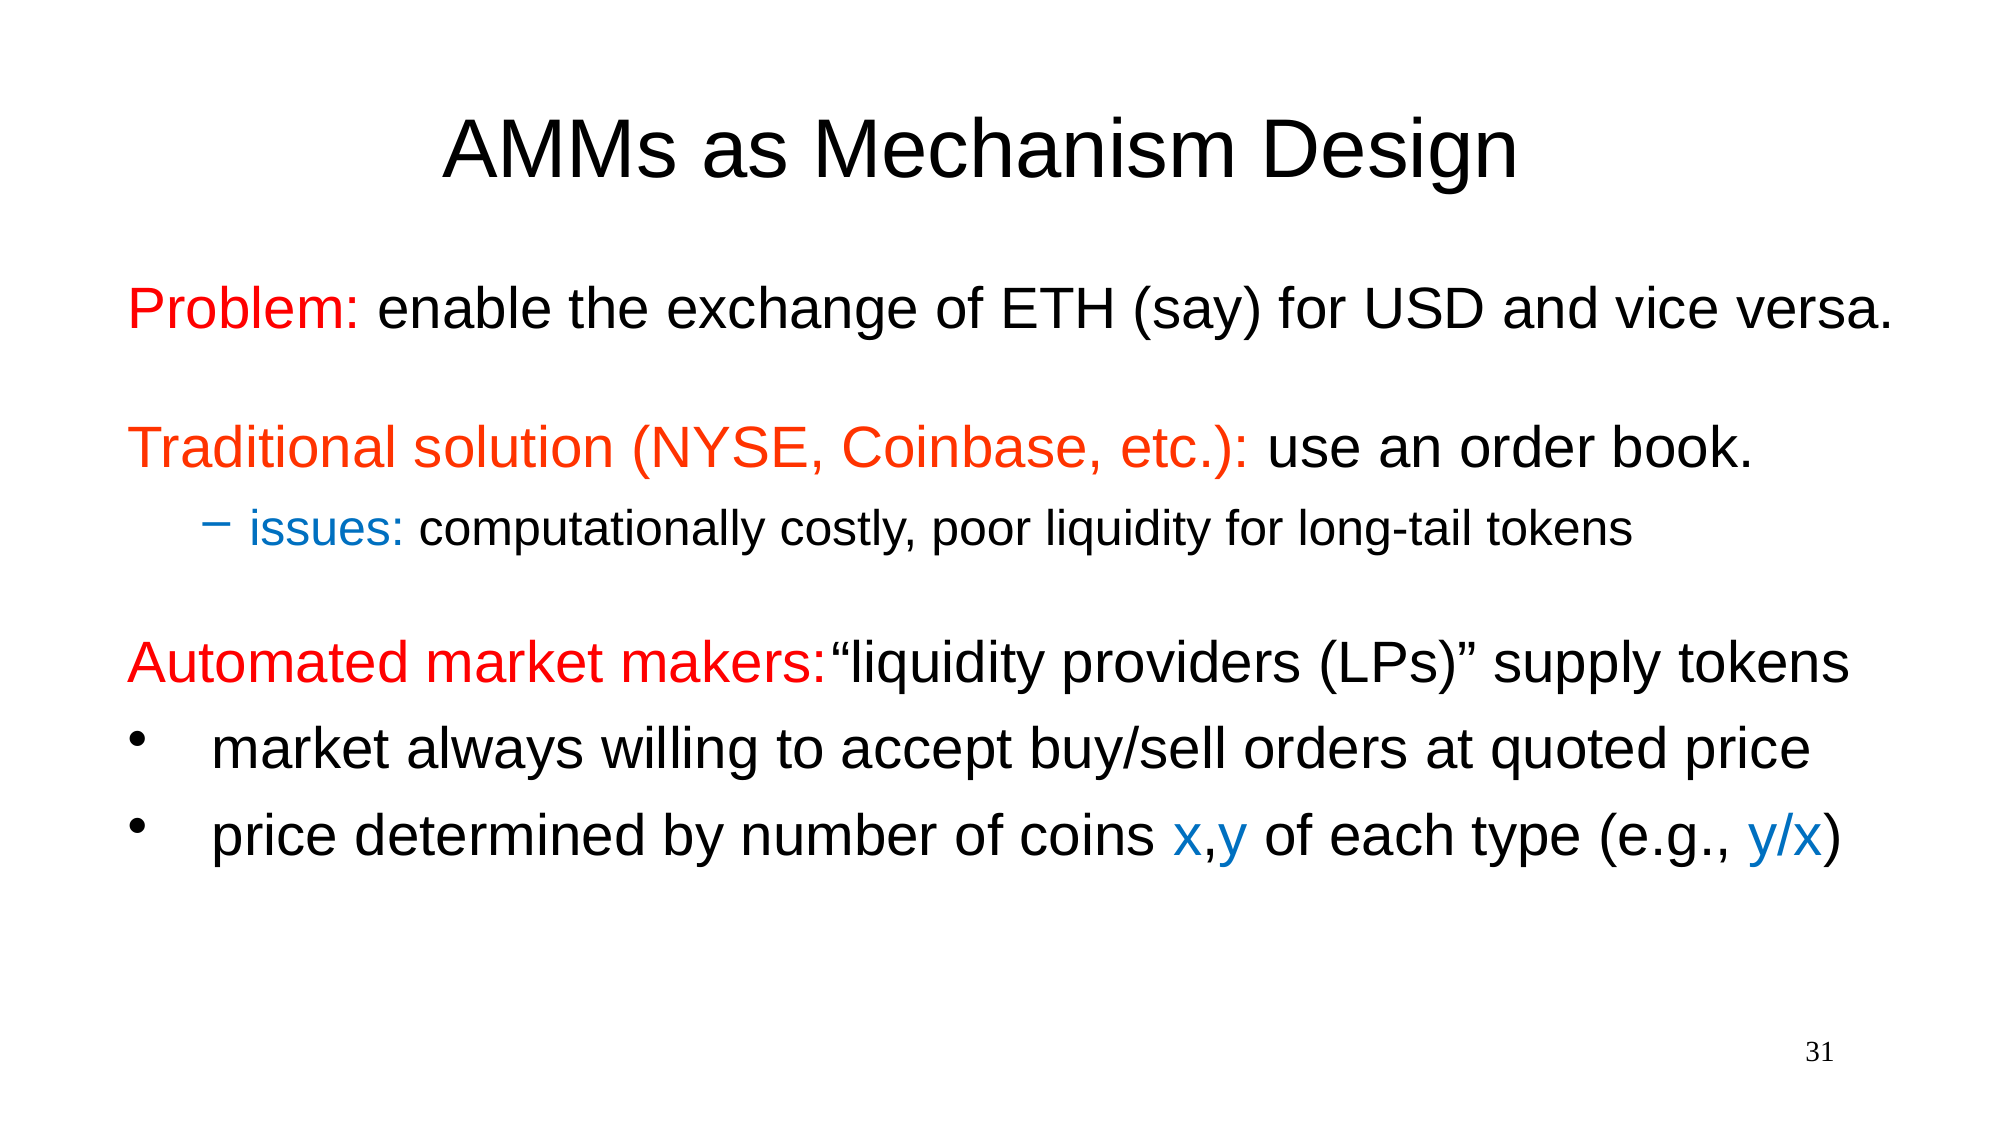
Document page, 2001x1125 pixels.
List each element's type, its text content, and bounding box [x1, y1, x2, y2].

list Problem: enable the exchange of ETH (say) for USD and vice versa. Traditional solution (NYSE, Coinbase, etc.): use an order book. issues: computationally costly, poor liquidity for long-tail tokens Automated market makers: “liquidity providers (LPs)” supply tokens market always willing to accept buy/sell orders at quoted price price determined by number of coins x,y of each type (e.g., y/x) [112, 262, 1963, 1038]
title AMMs as Mechanism Design [199, 49, 1763, 238]
slide_number 31 [1433, 1024, 1851, 1101]
